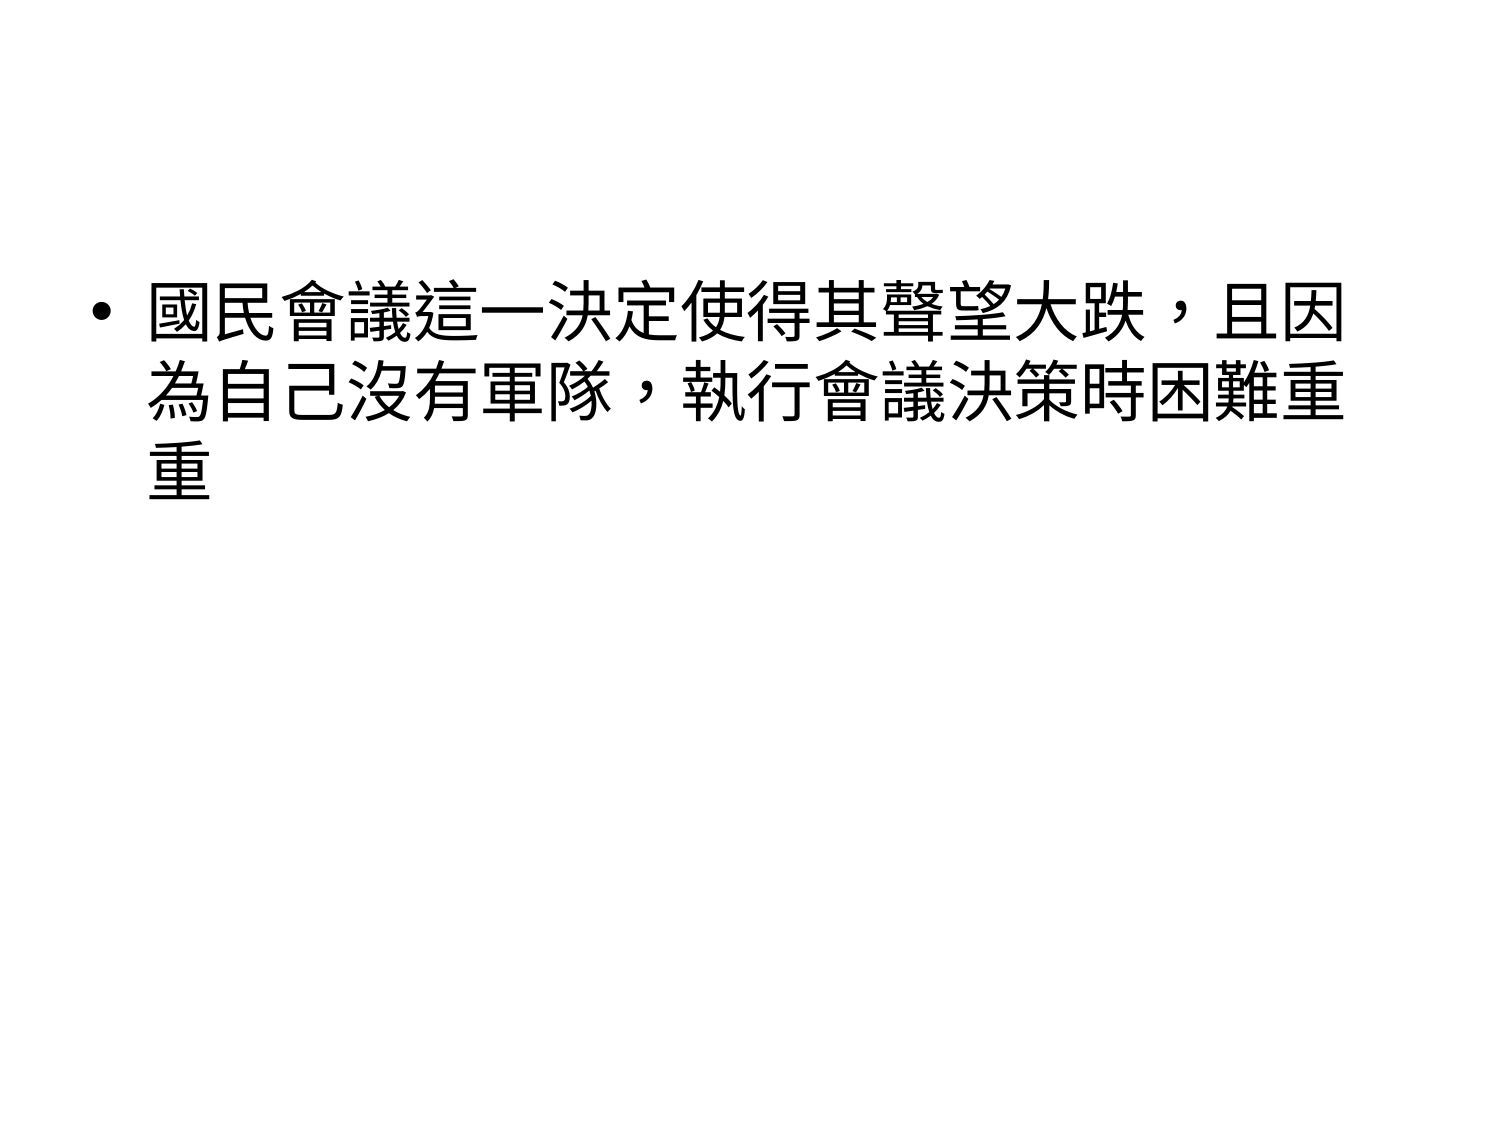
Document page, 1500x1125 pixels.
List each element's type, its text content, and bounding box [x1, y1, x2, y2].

list 國民會議這一決定使得其聲望大跌，且因為自己沒有軍隊，執行會議決策時困難重重 [75, 262, 1425, 1005]
